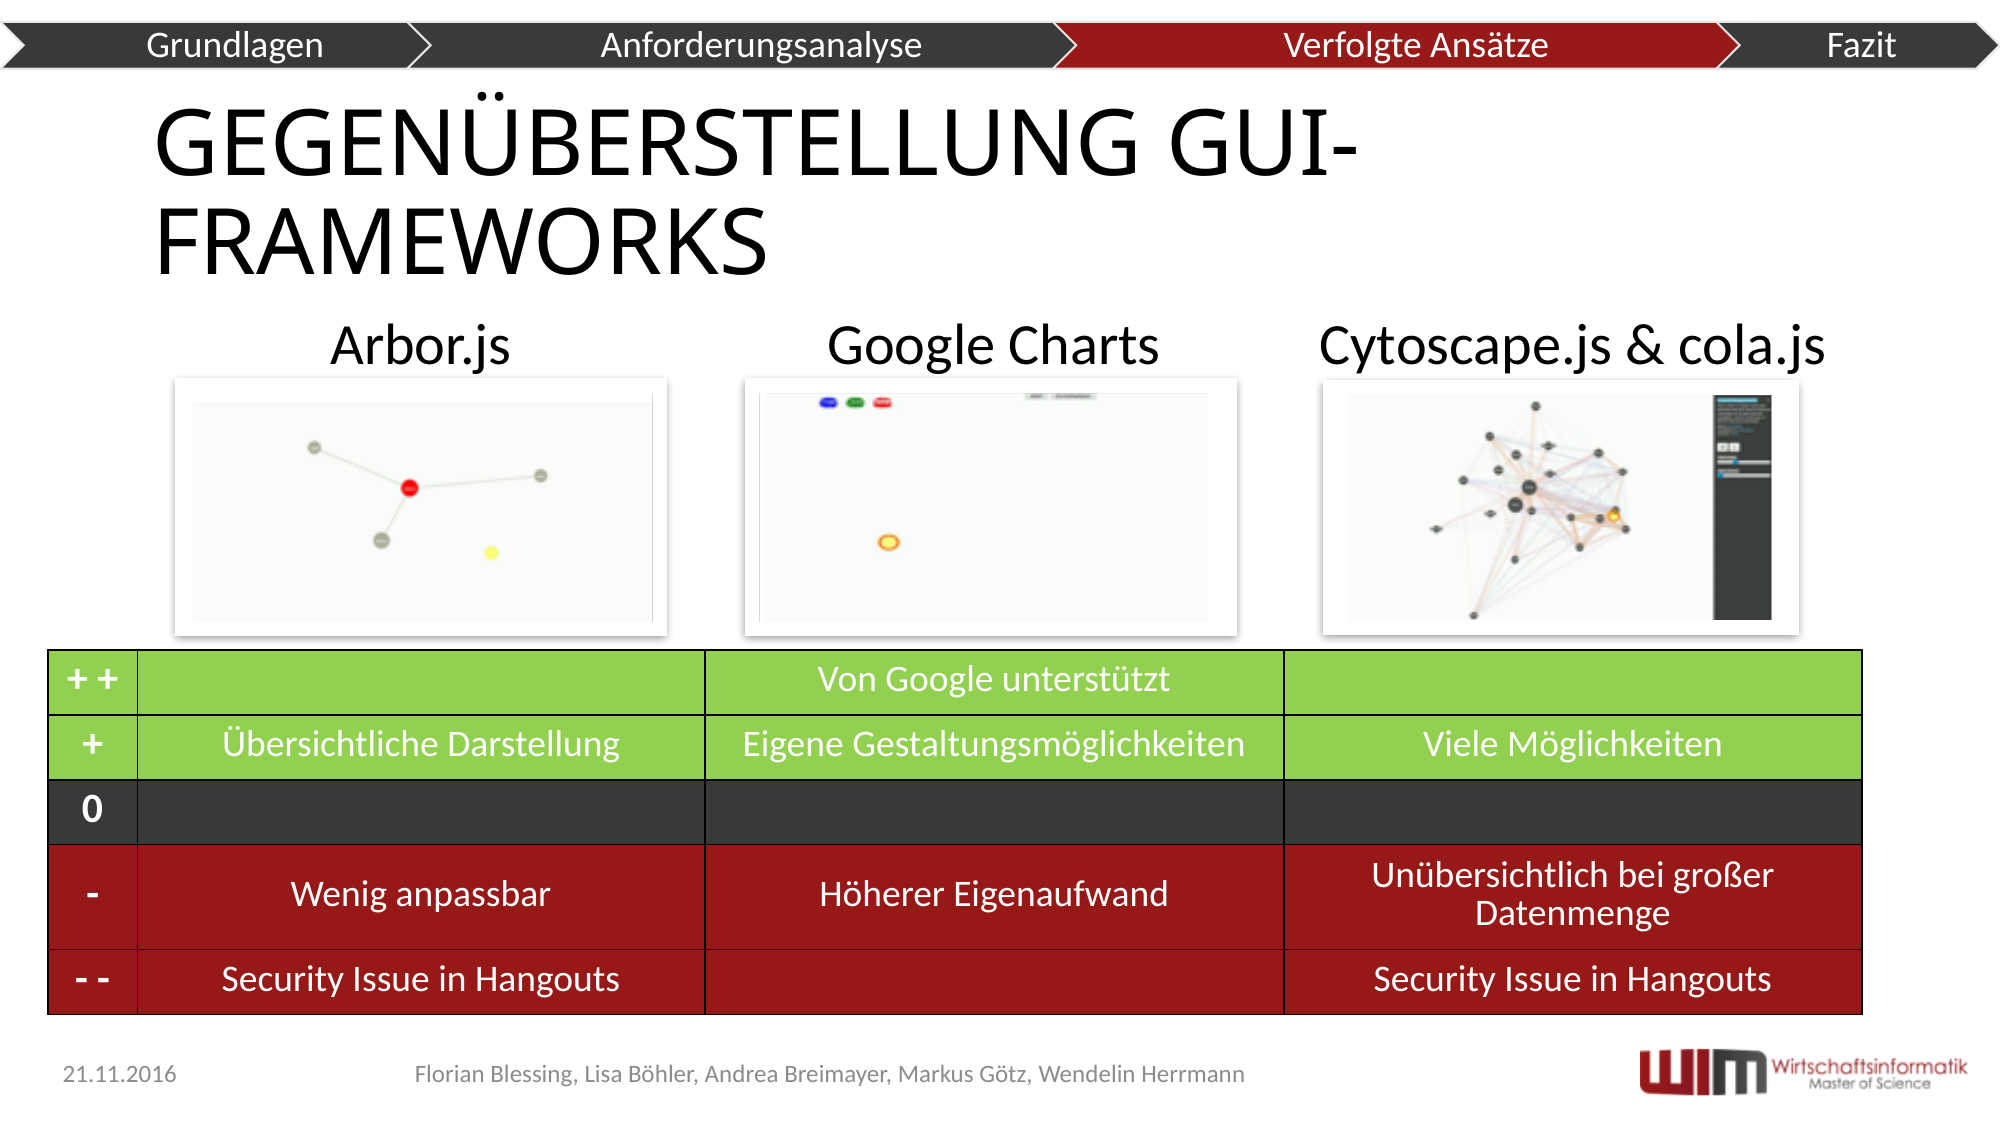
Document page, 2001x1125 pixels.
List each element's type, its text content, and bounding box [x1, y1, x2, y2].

picture [759, 392, 1223, 622]
table_cell Eigene Gestaltungsmöglichkeiten [706, 716, 1283, 779]
table_header + + [49, 651, 137, 714]
table_header Von Google unterstützt [706, 651, 1283, 714]
table_cell [706, 781, 1283, 844]
table_cell [1285, 781, 1861, 844]
table_header [1285, 651, 1861, 714]
table_cell Security Issue in Hangouts [1285, 950, 1861, 1014]
picture [1640, 1019, 1970, 1121]
table_cell - [49, 845, 137, 949]
table_cell Viele Möglichkeiten [1285, 716, 1861, 779]
table_cell Höherer Eigenaufwand [706, 845, 1283, 949]
title GEGENÜBERSTELLUNG GUI-FRAMEWORKS [137, 113, 1863, 278]
table_cell Wenig anpassbar [138, 845, 704, 949]
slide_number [47, 1042, 228, 1103]
list Cytoscape.js & cola.js [1283, 306, 1863, 622]
picture [1337, 394, 1785, 620]
picture [189, 392, 653, 622]
table_cell 0 [49, 781, 137, 844]
table_cell [138, 781, 704, 844]
list Google Charts [705, 306, 1283, 622]
table_cell [706, 950, 1283, 1014]
table_cell Unübersichtlich bei großer Datenmenge [1285, 845, 1861, 949]
table_cell + [49, 716, 137, 779]
table_cell - - [49, 950, 137, 1014]
table_header [138, 651, 704, 714]
footer Florian Blessing, Lisa Böhler, Andrea Breimayer, Markus Götz, Wendelin Herrmann [330, 1042, 1338, 1103]
table_cell Übersichtliche Darstellung [138, 716, 704, 779]
table_cell Security Issue in Hangouts [138, 950, 704, 1014]
list Arbor.js [137, 306, 705, 622]
